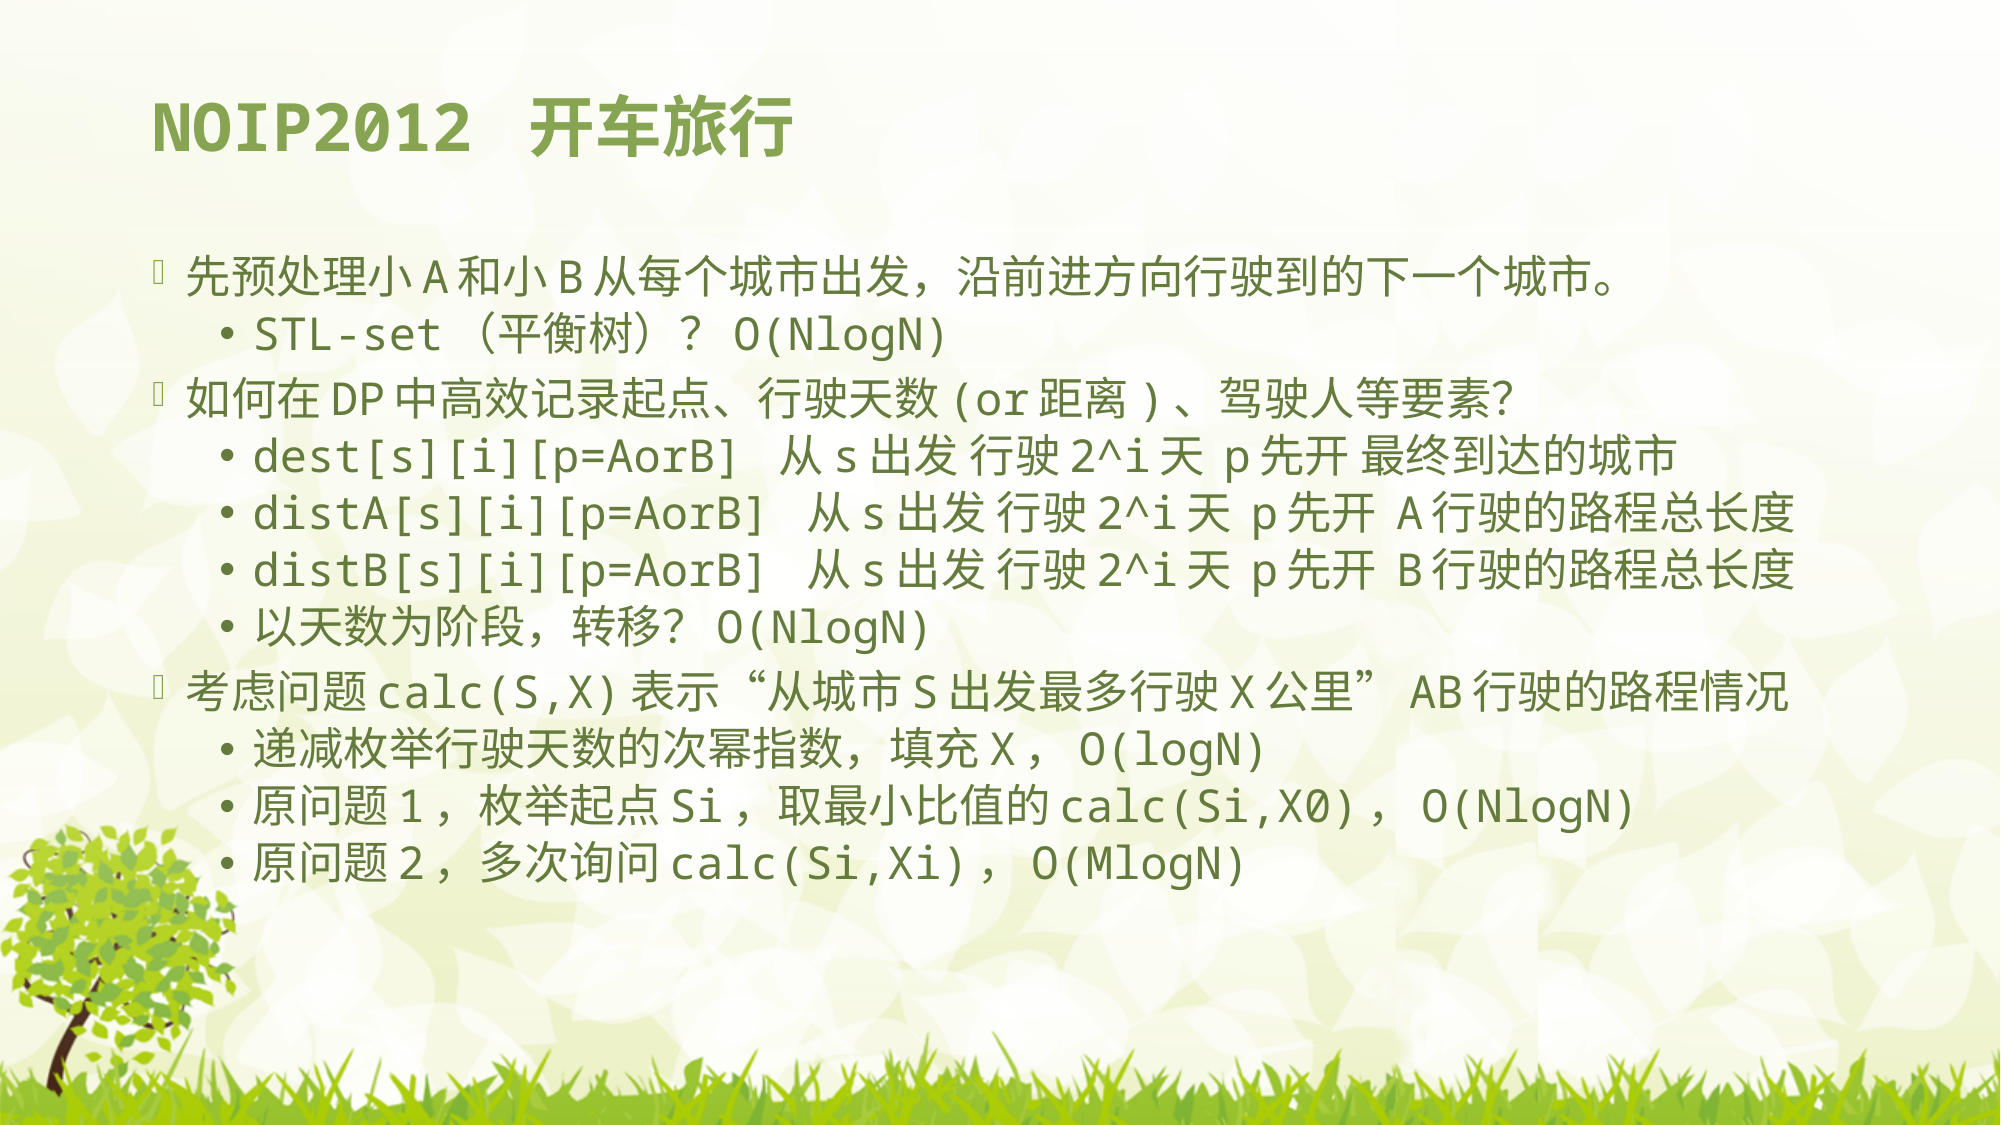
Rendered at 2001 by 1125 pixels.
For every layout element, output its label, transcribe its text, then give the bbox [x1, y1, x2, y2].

title NOIP2012 开车旅行 [137, 59, 1863, 200]
list 先预处理小A和小B从每个城市出发，沿前进方向行驶到的下一个城市。 STL-set（平衡树）？O(NlogN) 如何在DP中高效记录起点、行驶天数(or距离)、驾驶人等要素？ dest[s][i][p=AorB] 从s出发 行驶2^i天 p先开 最终到达的城市 distA[s][i][p=AorB] 从s出发 行驶2^i天 p先开 A行驶的路程总长度 distB[s][i][p=AorB] 从s出发 行驶2^i天 p先开 B行驶的路程总长度 以天数为阶段，转移？O(NlogN) 考虑问题calc(S,X)表示“从城市S出发最多行驶X公里”AB行驶的路程情况 递减枚举行驶天数的次幂指数，填充X，O(logN) 原问题1，枚举起点Si，取最小比值的calc(Si,X0)，O(NlogN) 原问题2，多次询问calc(Si,Xi)，O(MlogN) [137, 246, 1863, 1000]
picture [0, 0, 2001, 1125]
